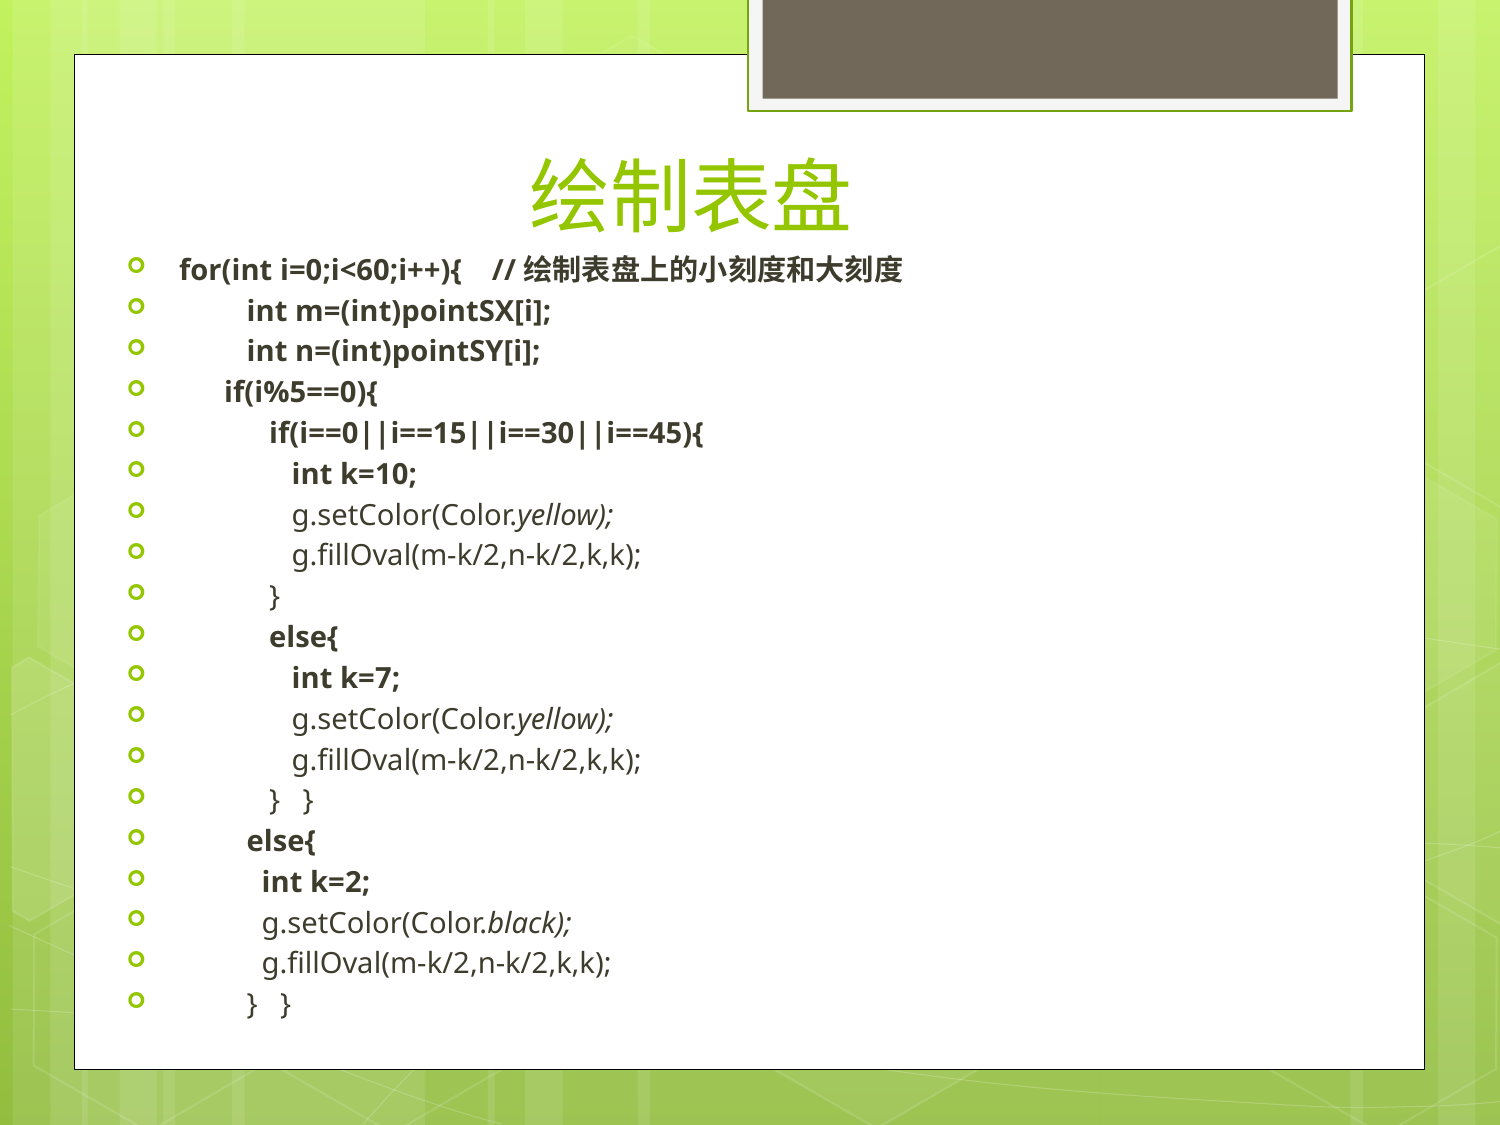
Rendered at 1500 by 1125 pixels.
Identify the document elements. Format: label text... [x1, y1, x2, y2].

title 绘制表盘 [135, 137, 1300, 243]
list for(int i=0;i<60;i++){ //绘制表盘上的小刻度和大刻度 int m=(int)pointSX[i]; int n=(int)pointSY[i]; if(i%5==0){ if(i==0||i==15||i==30||i==45){ int k=10; g.setColor(Color.yellow); g.fillOval(m-k/2,n-k/2,k,k); } else{ int k=7; g.setColor(Color.yellow); g.fillOval(m-k/2,n-k/2,k,k); } } else{ int k=2; g.setColor(Color.black); g.fillOval(m-k/2,n-k/2,k,k); } } [100, 243, 1400, 1071]
